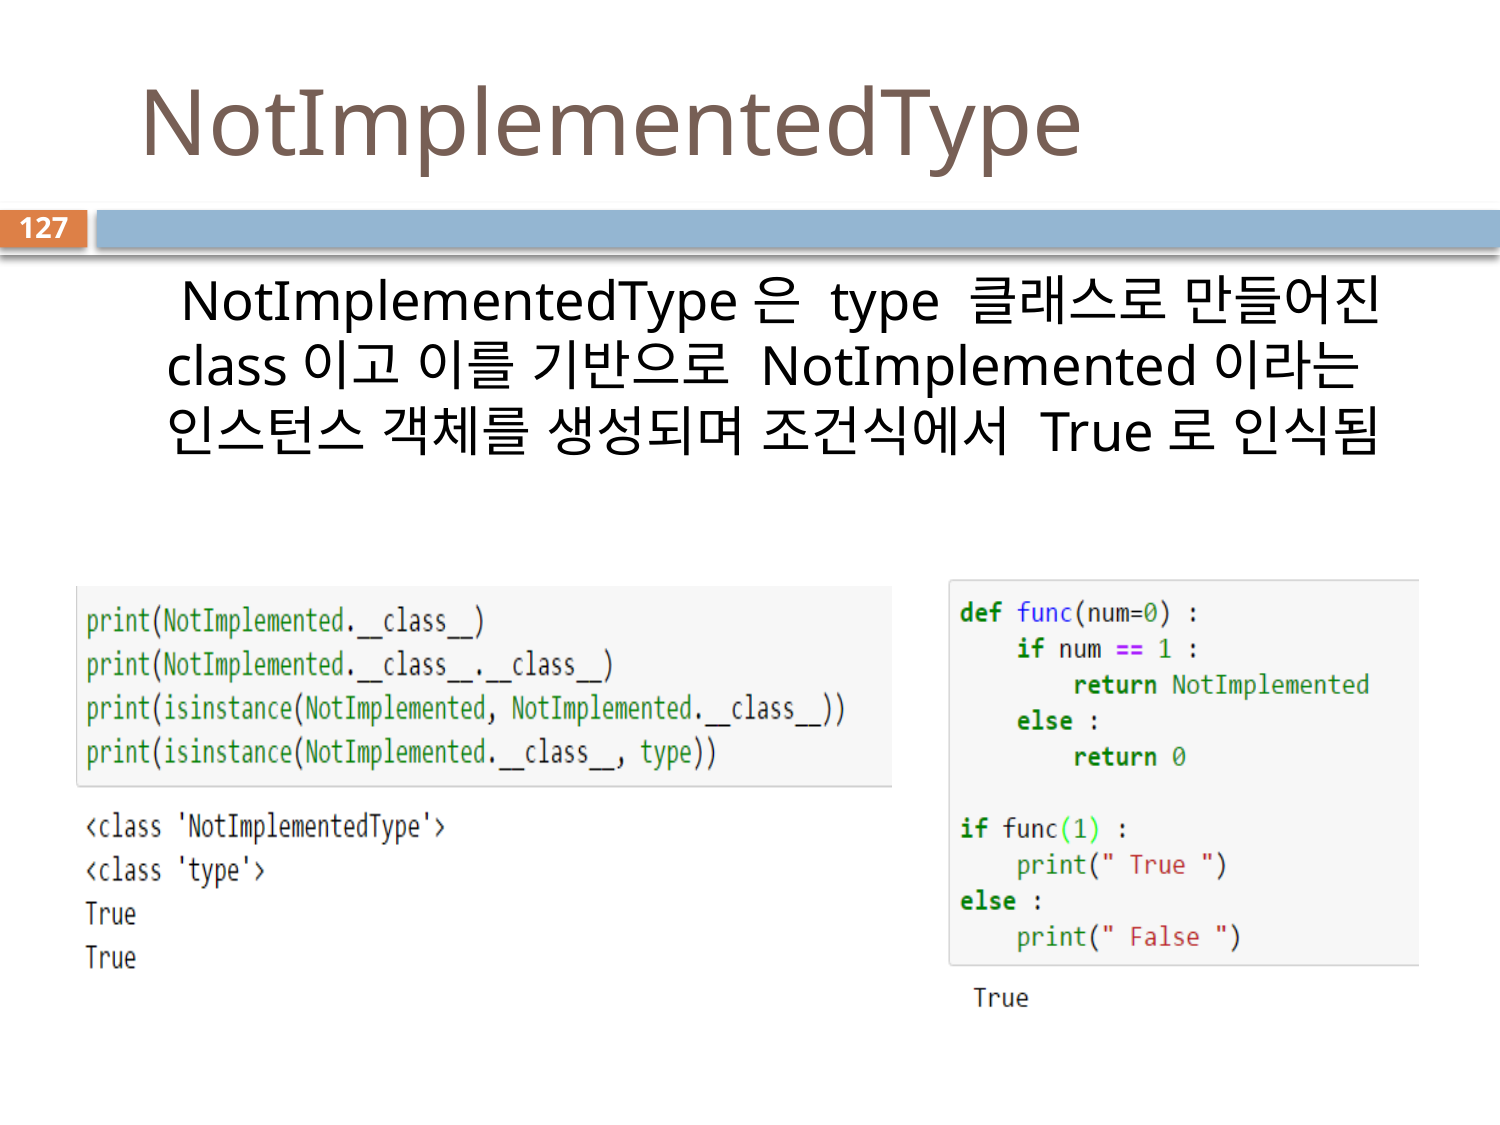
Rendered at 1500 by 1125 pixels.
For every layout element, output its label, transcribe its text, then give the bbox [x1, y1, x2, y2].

list NotImplementedType은 type 클래스로 만들어진 class이고 이를 기반으로 NotImplemented이라는 인스턴스 객체를 생성되며 조건식에서 True로 인식됨 [76, 259, 1427, 587]
picture [938, 564, 1420, 1029]
title NotImplementedType [100, 37, 1438, 200]
picture [76, 586, 892, 1003]
slide_number 127 [0, 208, 88, 249]
